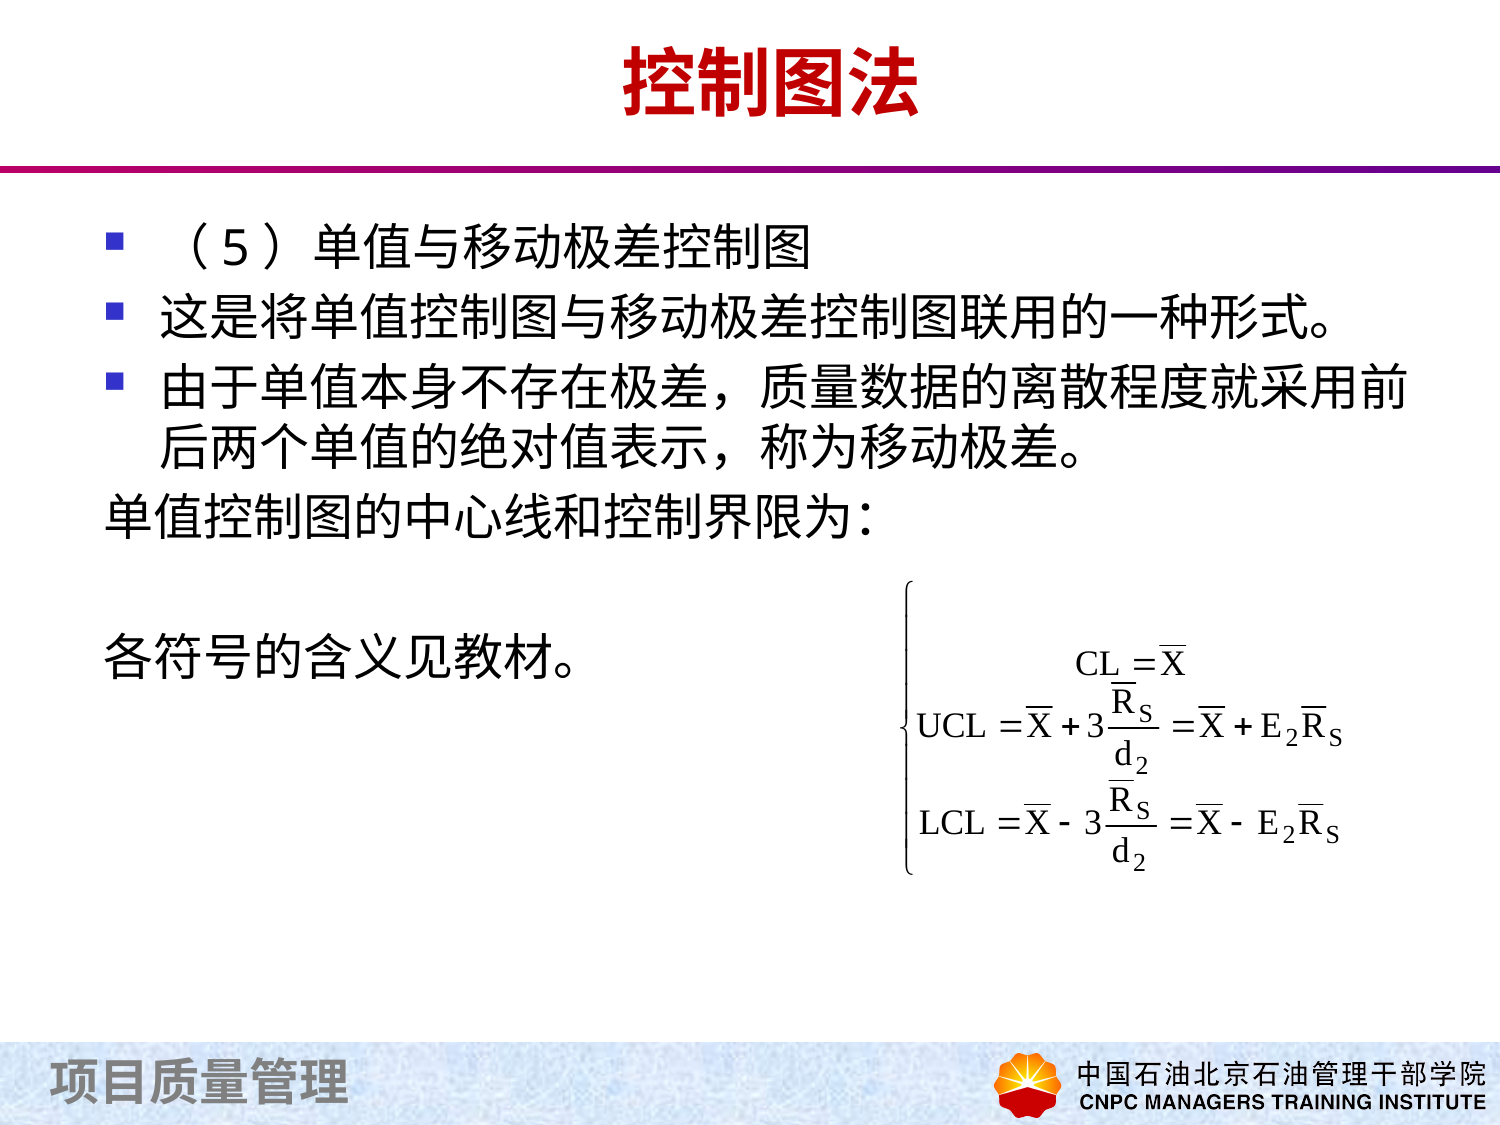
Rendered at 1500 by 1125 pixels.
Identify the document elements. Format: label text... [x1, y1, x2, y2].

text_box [891, 573, 1353, 885]
list （5）单值与移动极差控制图 这是将单值控制图与移动极差控制图联用的一种形式。 由于单值本身不存在极差，质量数据的离散程度就采用前后两个单值的绝对值表示，称为移动极差。 单值控制图的中心线和控制界限为： 各符号的含义见教材。 [88, 207, 1470, 884]
title 控制图法 [76, 0, 1468, 162]
picture [0, 1042, 1500, 1125]
